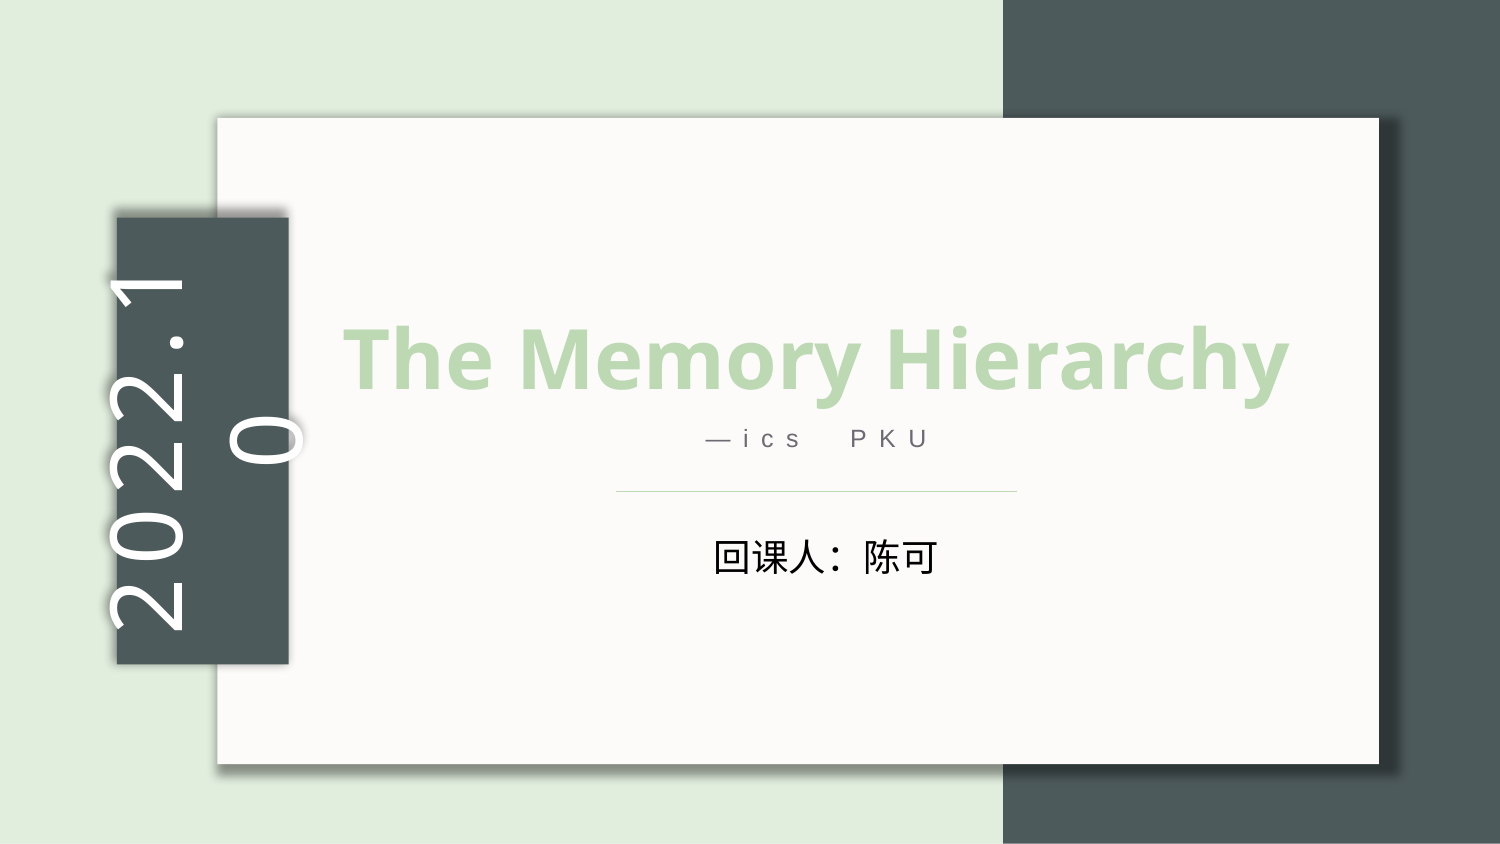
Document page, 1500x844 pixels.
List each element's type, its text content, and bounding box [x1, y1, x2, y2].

text_box [1004, 0, 1500, 844]
text_box [216, 117, 1380, 765]
text_box —ics PKU [419, 415, 1213, 461]
text_box The Memory Hierarchy [327, 298, 1305, 414]
text_box [0, 0, 1004, 844]
text_box 回课人：陈可 [548, 526, 1087, 587]
text_box 2022.10 [116, 217, 290, 666]
